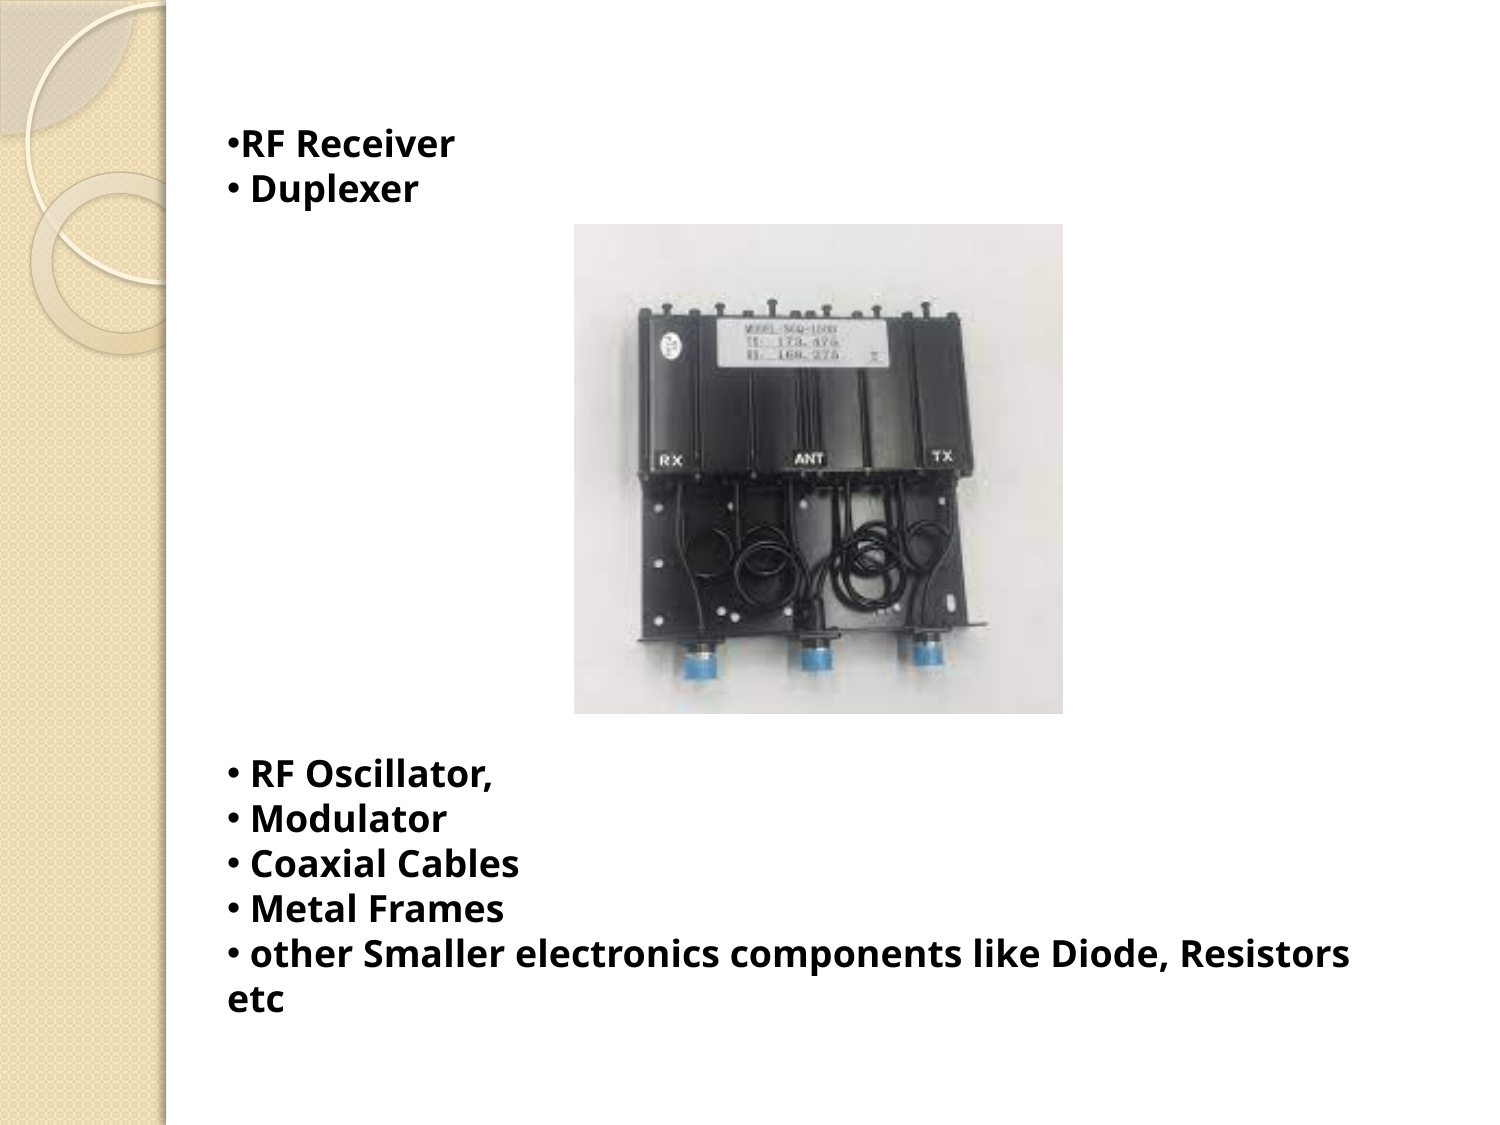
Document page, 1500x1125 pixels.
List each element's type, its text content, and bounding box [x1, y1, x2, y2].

picture [573, 224, 1063, 714]
text_box RF Receiver Duplexer RF Oscillator, Modulator Coaxial Cables Metal Frames other Smaller electronics components like Diode, Resistors etc [212, 112, 1413, 1028]
